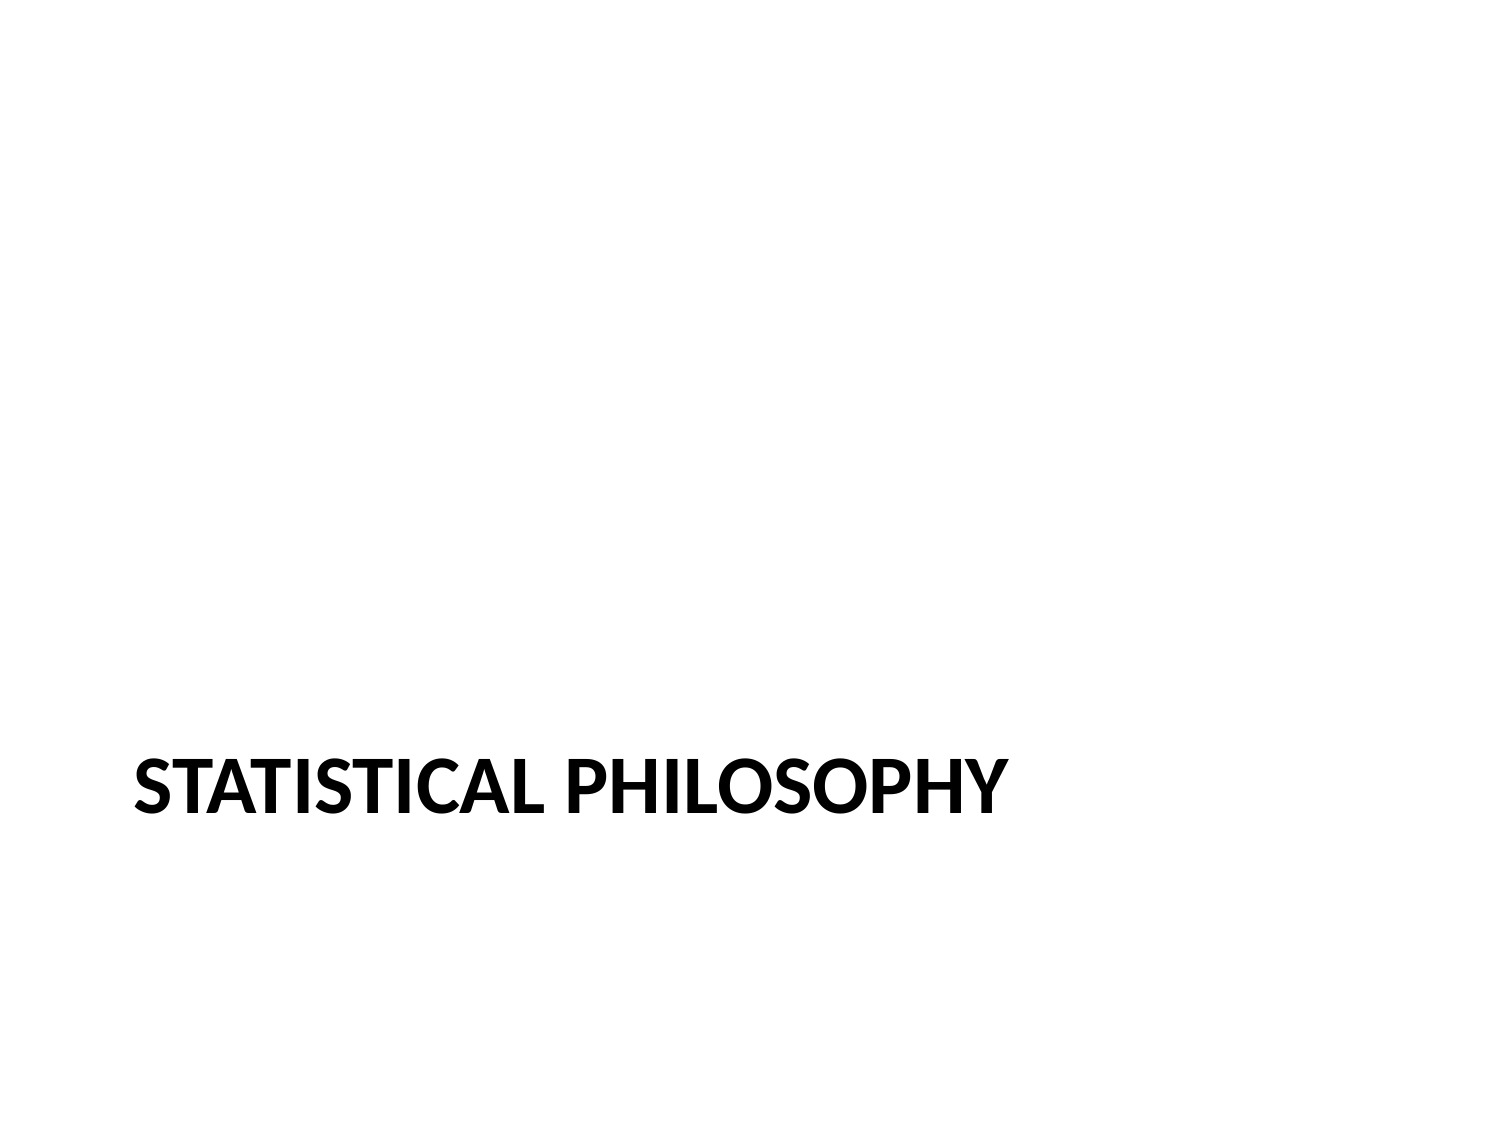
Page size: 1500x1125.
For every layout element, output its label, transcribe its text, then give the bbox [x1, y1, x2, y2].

title statistical philosophy [118, 722, 1394, 947]
